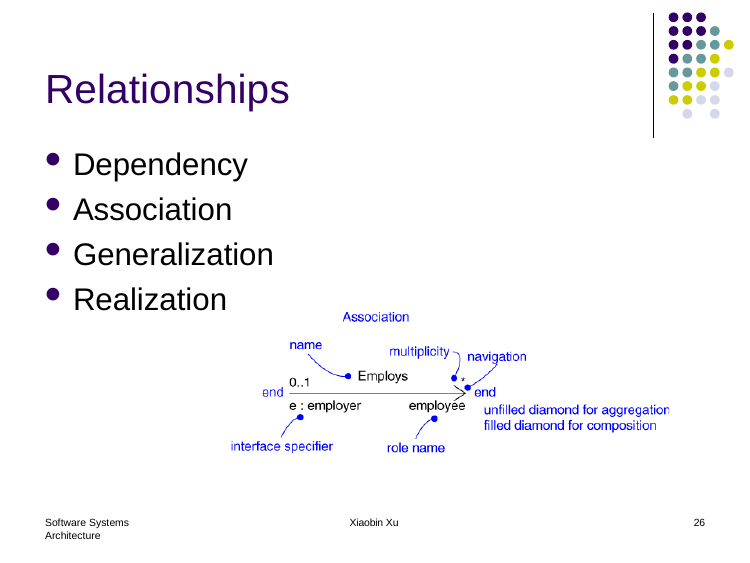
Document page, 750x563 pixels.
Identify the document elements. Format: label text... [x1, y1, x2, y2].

text_box Xiaobin Xu [347, 514, 403, 529]
title Relationships [42, 60, 292, 157]
text_box [231, 312, 670, 453]
text_box 26 [691, 514, 708, 529]
text_box Software Systems Architecture [42, 514, 188, 542]
text_box Dependency Association Generalization Realization [42, 134, 278, 317]
